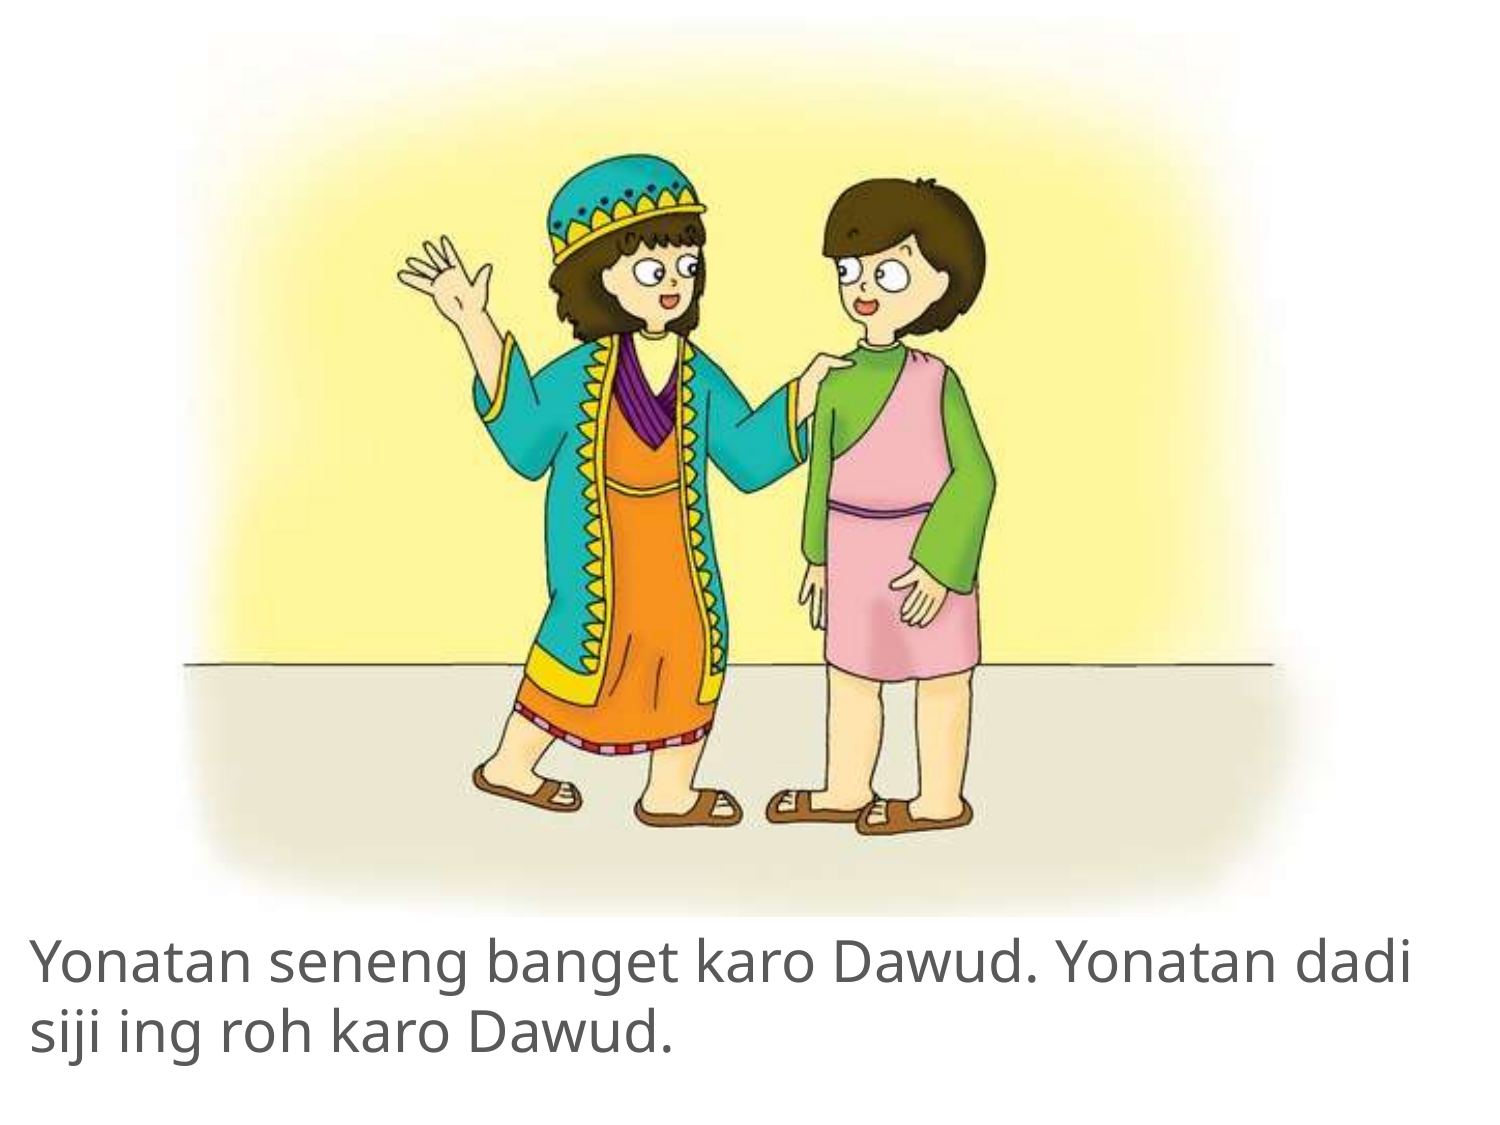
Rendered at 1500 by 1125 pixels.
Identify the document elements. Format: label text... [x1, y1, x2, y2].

picture [77, 0, 1423, 917]
text_box Yonatan seneng banget karo Dawud. Yonatan dadi siji ing roh karo Dawud. [14, 916, 1486, 1072]
